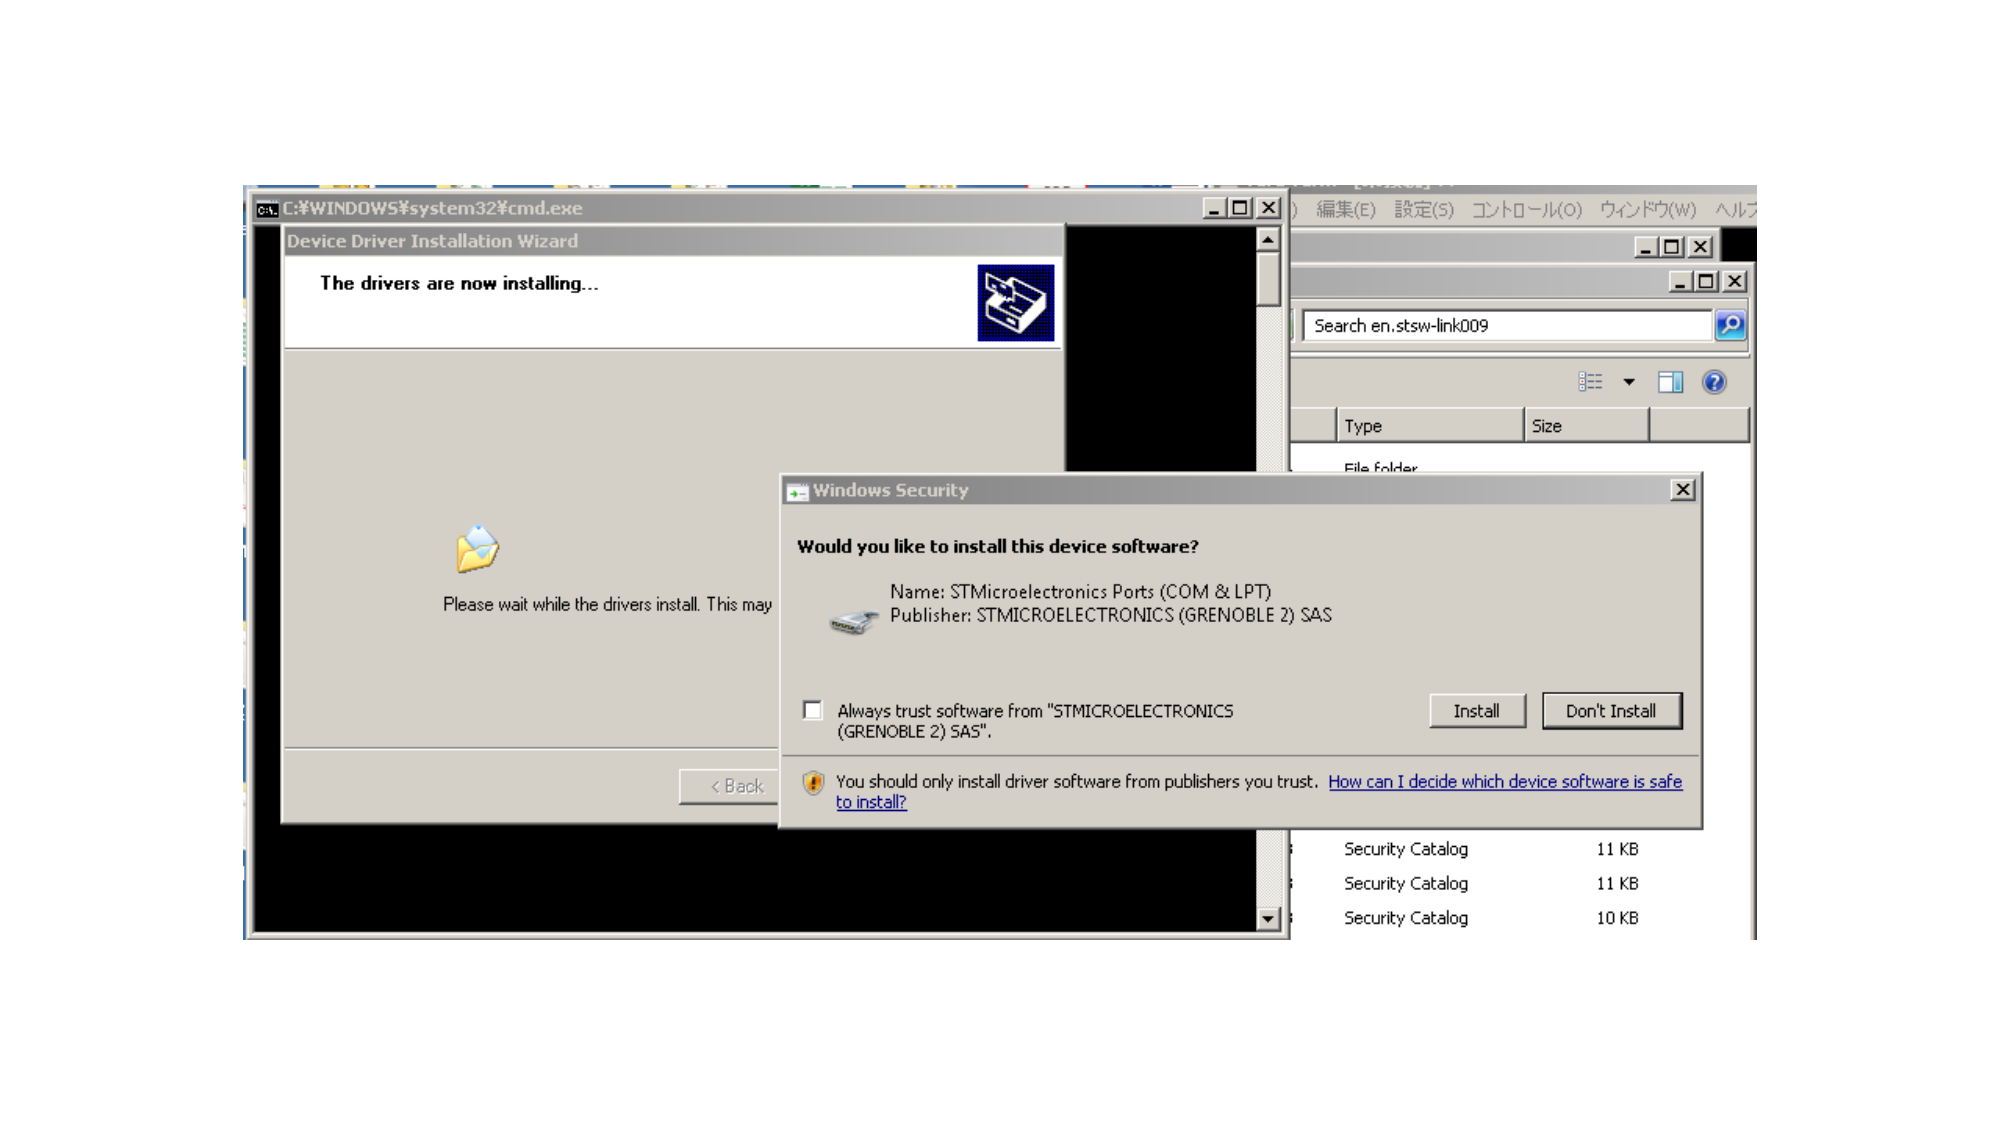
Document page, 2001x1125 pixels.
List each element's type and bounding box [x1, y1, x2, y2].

picture [243, 185, 1757, 940]
